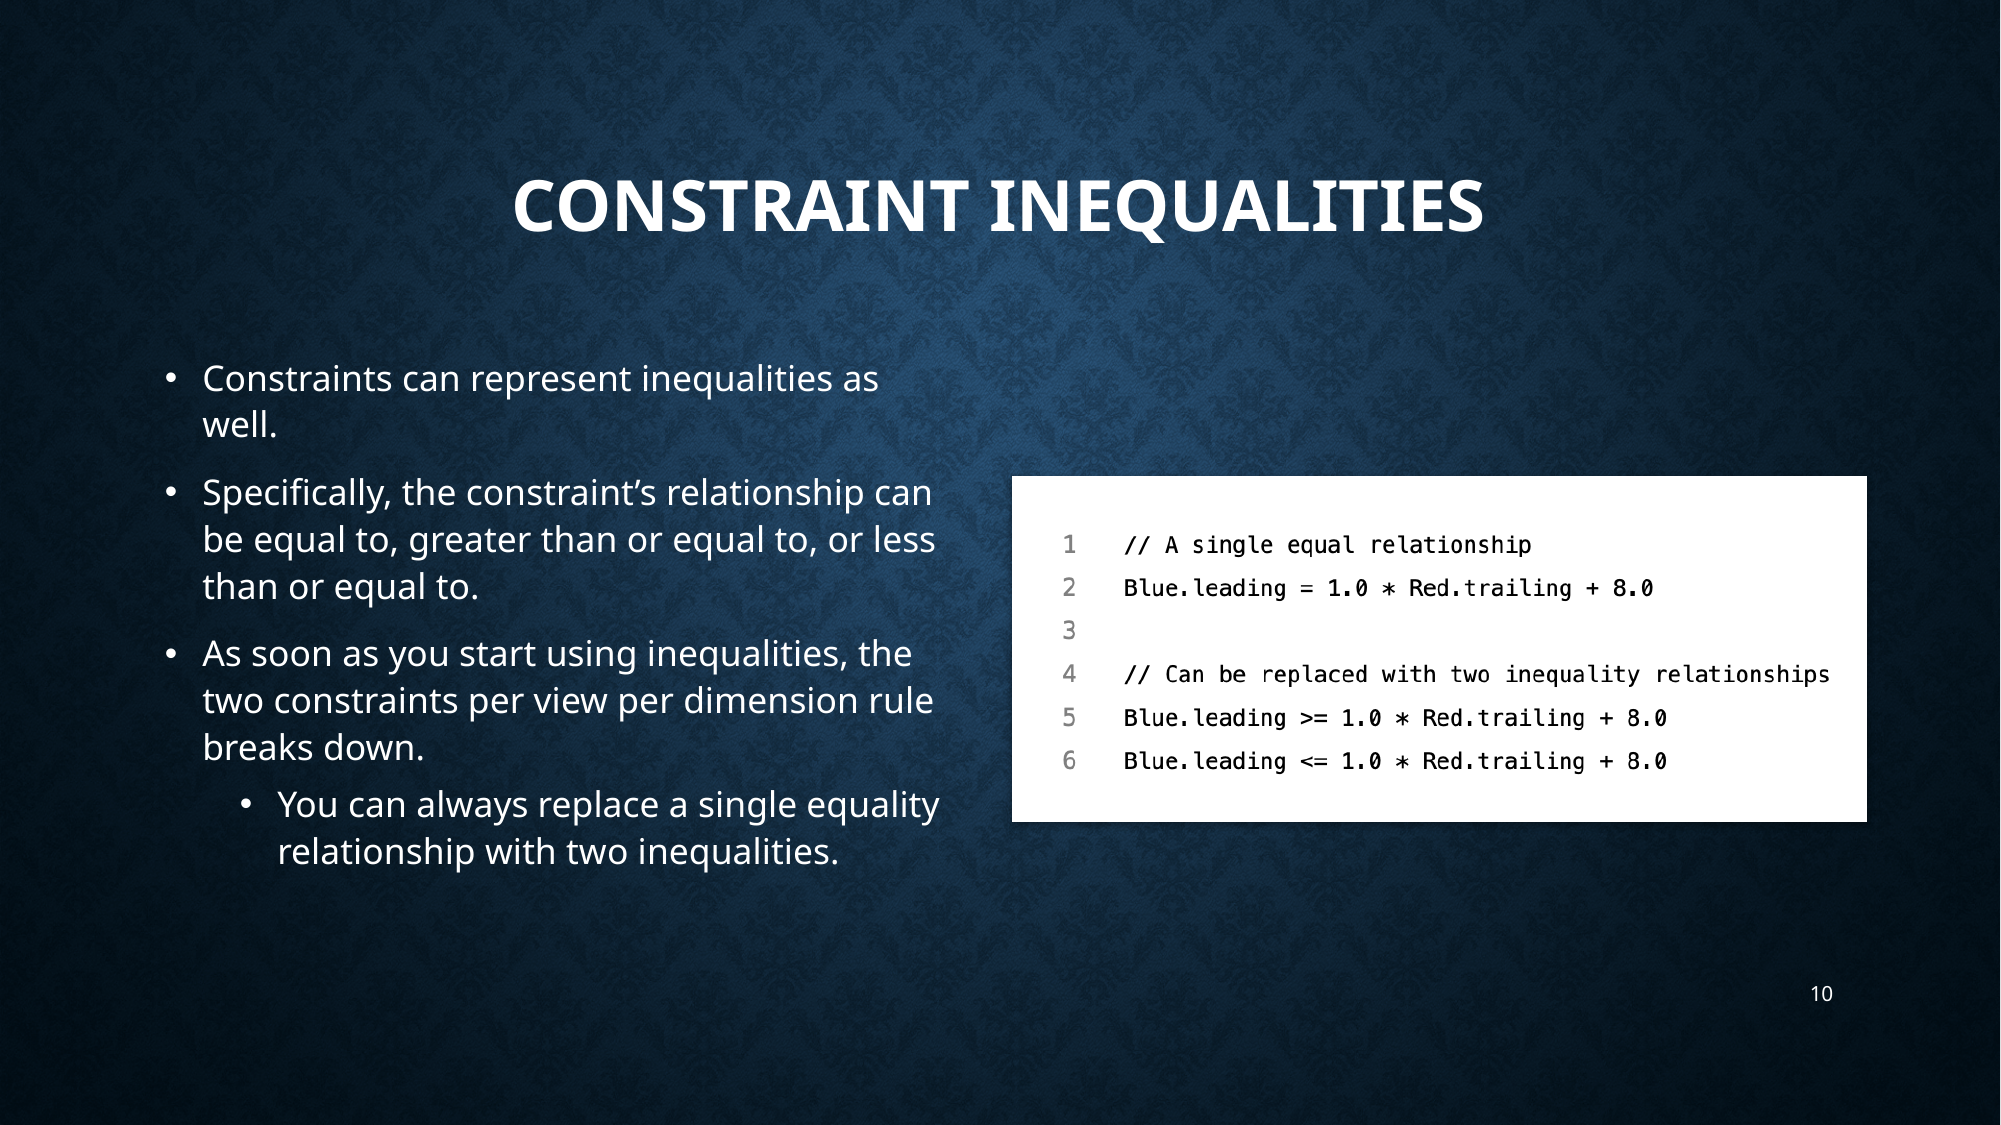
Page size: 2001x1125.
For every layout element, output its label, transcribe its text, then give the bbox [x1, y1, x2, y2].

list Constraints can represent inequalities as well. Specifically, the constraint’s relationship can be equal to, greater than or equal to, or less than or equal to. As soon as you start using inequalities, the two constraints per view per dimension rule breaks down. You can always replace a single equality relationship with two inequalities. [149, 343, 973, 950]
title Constraint Inequalities [149, 99, 1849, 318]
slide_number 10 [1724, 965, 1849, 1025]
picture [1042, 506, 1837, 792]
